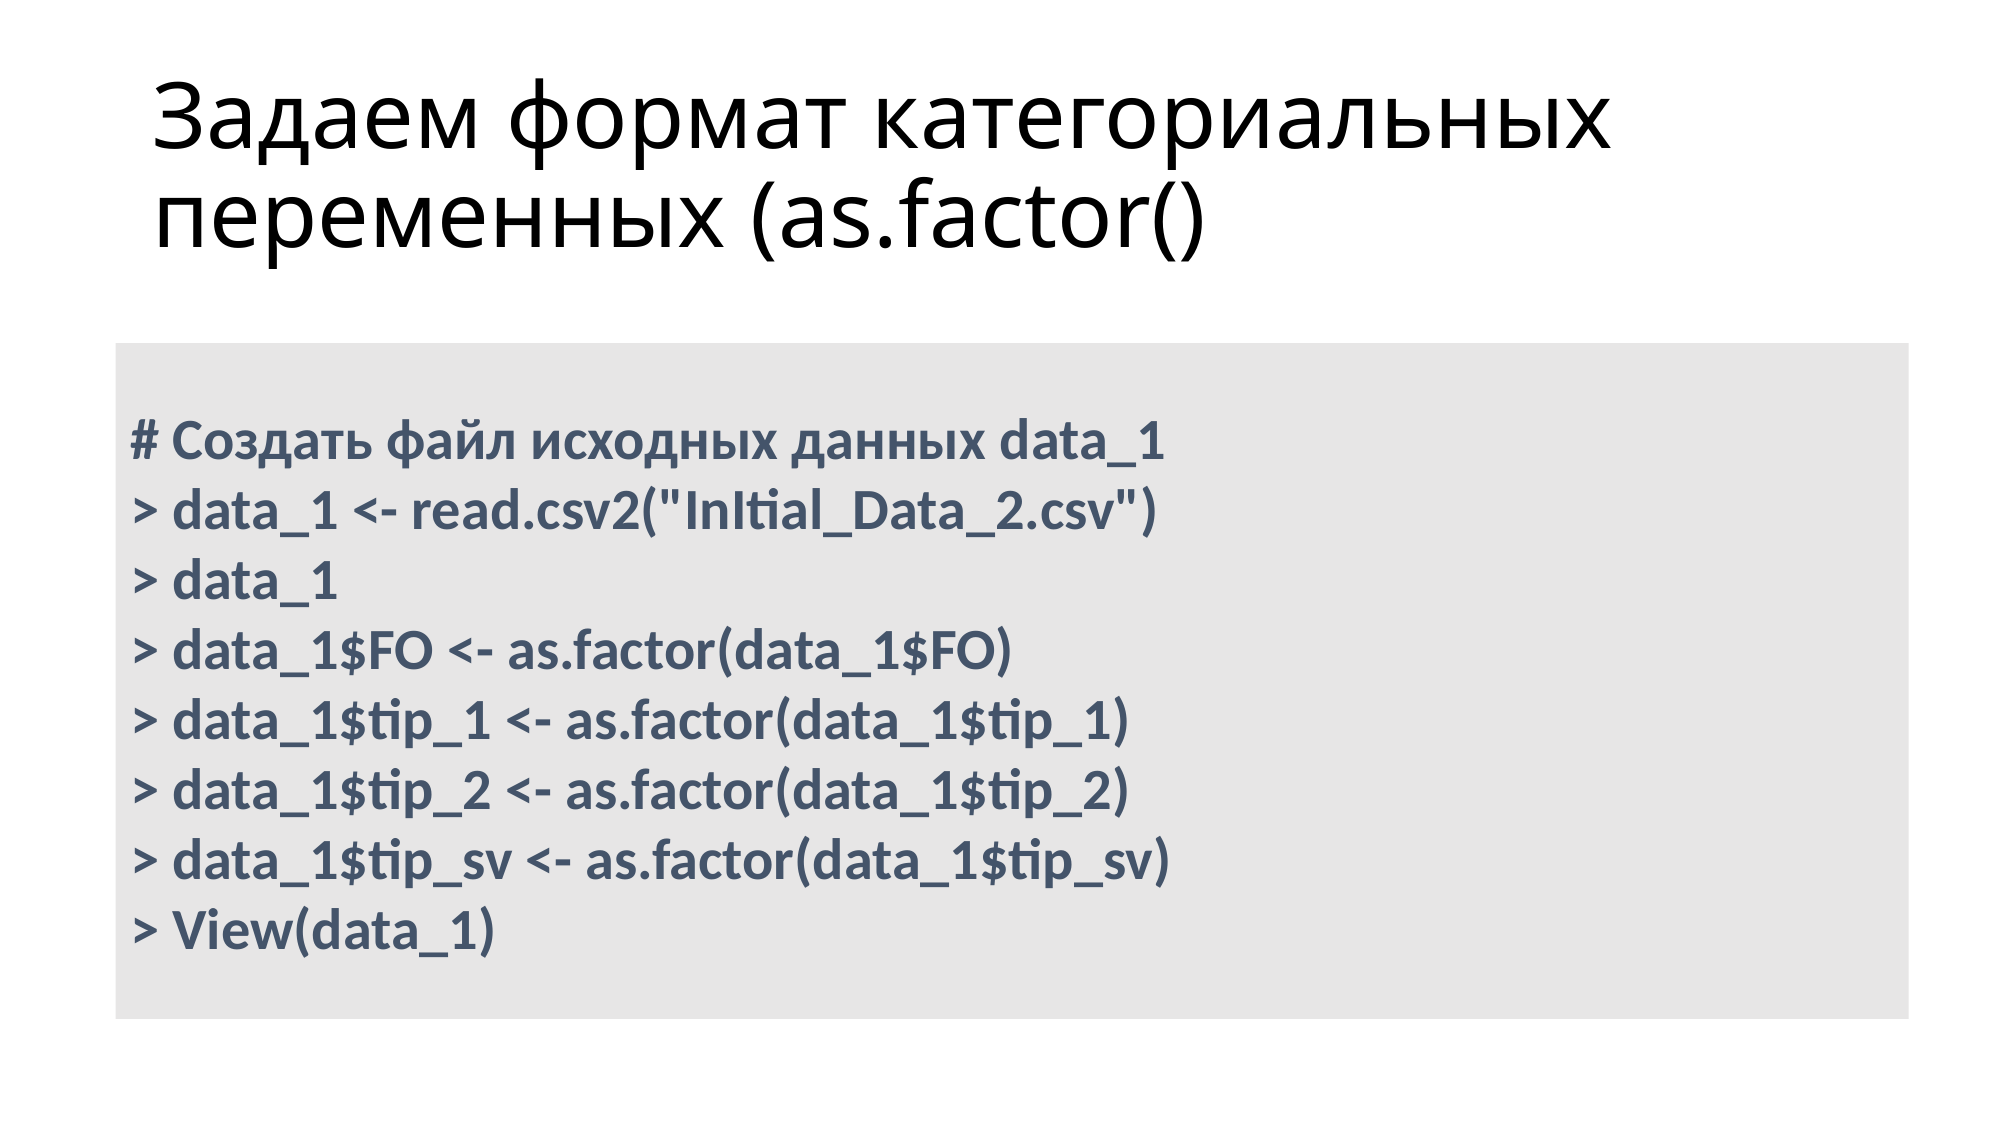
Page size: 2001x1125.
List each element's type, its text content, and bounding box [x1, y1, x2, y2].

text_box # Создать файл исходных данных data_1 > data_1 <- read.csv2("InItial_Data_2.csv") > data_1 > data_1$FO <- as.factor(data_1$FO) > data_1$tip_1 <- as.factor(data_1$tip_1) > data_1$tip_2 <- as.factor(data_1$tip_2) > data_1$tip_sv <- as.factor(data_1$tip_sv) > View(data_1) [114, 342, 1910, 1020]
title Задаем формат категориальных переменных (as.factor() [137, 59, 1863, 278]
